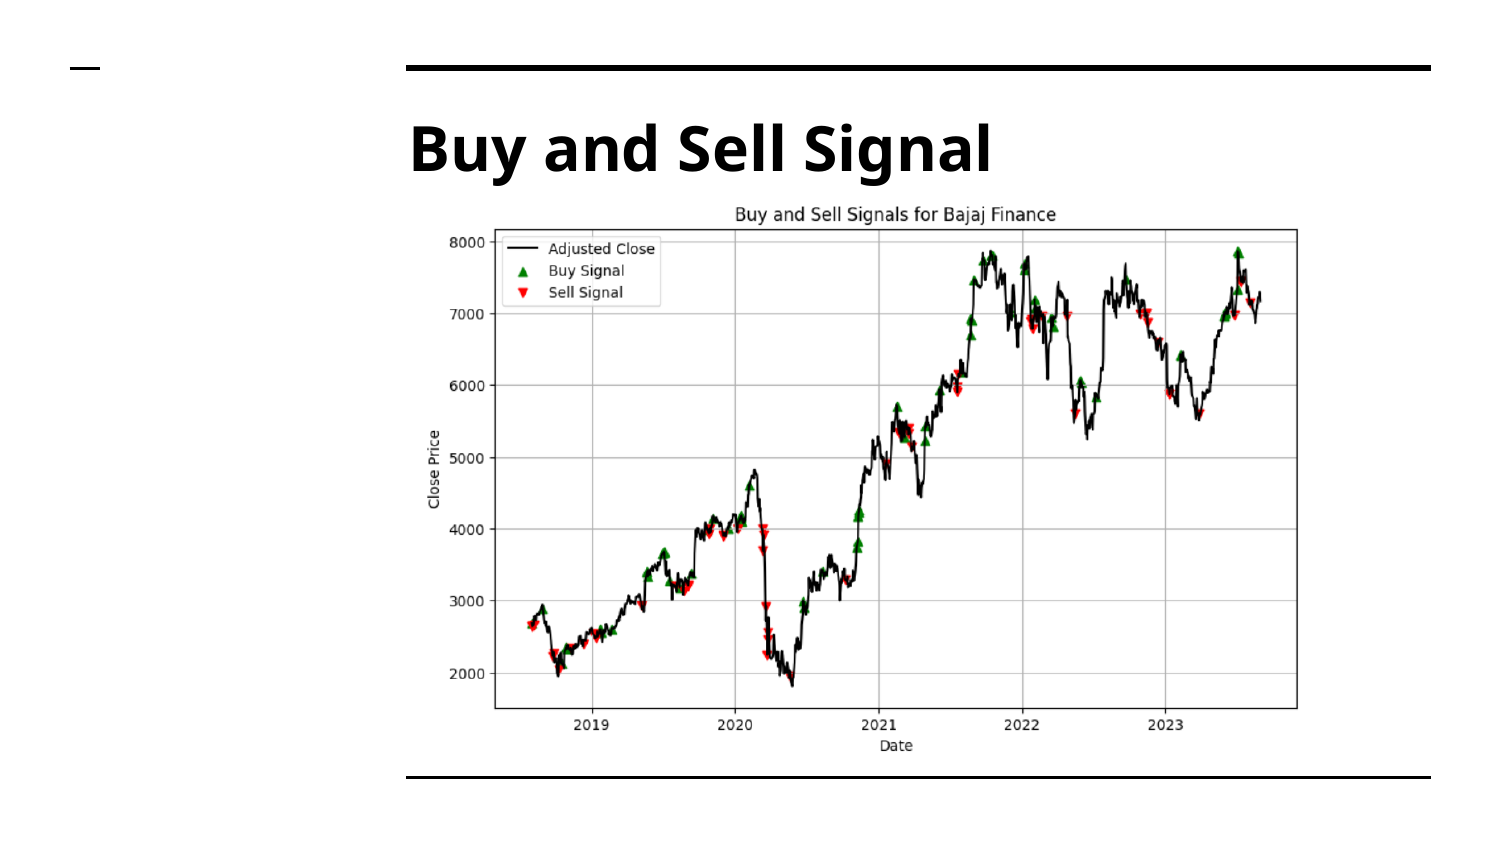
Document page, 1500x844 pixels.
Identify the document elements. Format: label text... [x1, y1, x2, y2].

title Buy and Sell Signal [393, 94, 1431, 199]
picture [416, 198, 1314, 756]
